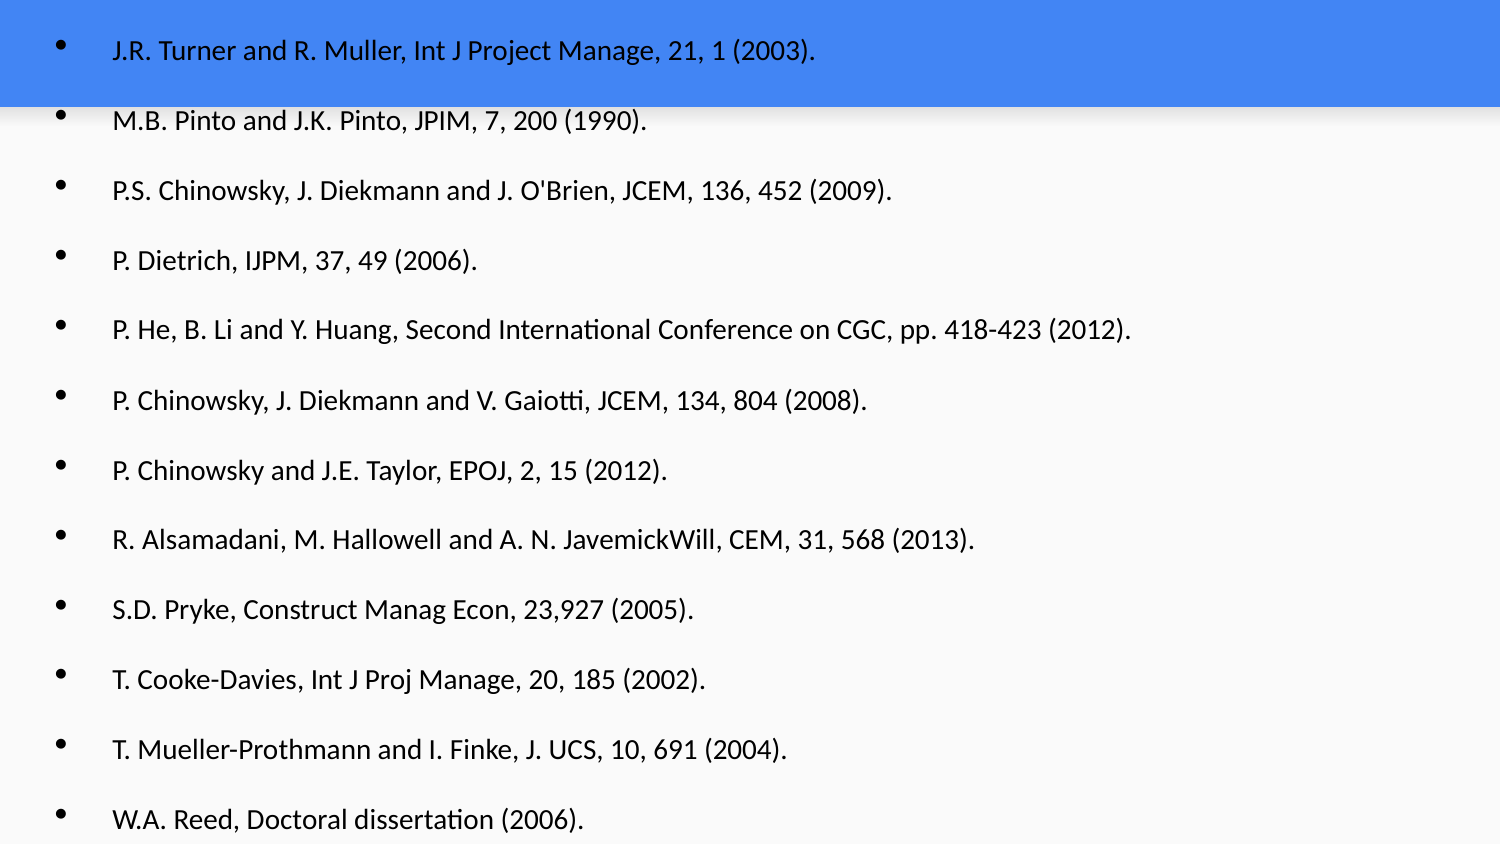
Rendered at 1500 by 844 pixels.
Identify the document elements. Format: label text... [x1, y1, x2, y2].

text_box J.R. Turner and R. Muller, Int J Project Manage, 21, 1 (2003). M.B. Pinto and J.K. Pinto, JPIM, 7, 200 (1990). P.S. Chinowsky, J. Diekmann and J. O'Brien, JCEM, 136, 452 (2009). P. Dietrich, IJPM, 37, 49 (2006). P. He, B. Li and Y. Huang, Second International Conference on CGC, pp. 418-423 (2012). P. Chinowsky, J. Diekmann and V. Gaiotti, JCEM, 134, 804 (2008). P. Chinowsky and J.E. Taylor, EPOJ, 2, 15 (2012). R. Alsamadani, M. Hallowell and A. N. JavemickWill, CEM, 31, 568 (2013). S.D. Pryke, Construct Manag Econ, 23,927 (2005). T. Cooke-Davies, Int J Proj Manage, 20, 185 (2002). T. Mueller-Prothmann and I. Finke, J. UCS, 10, 691 (2004). W.A. Reed, Doctoral dissertation (2006). [41, 23, 1333, 843]
